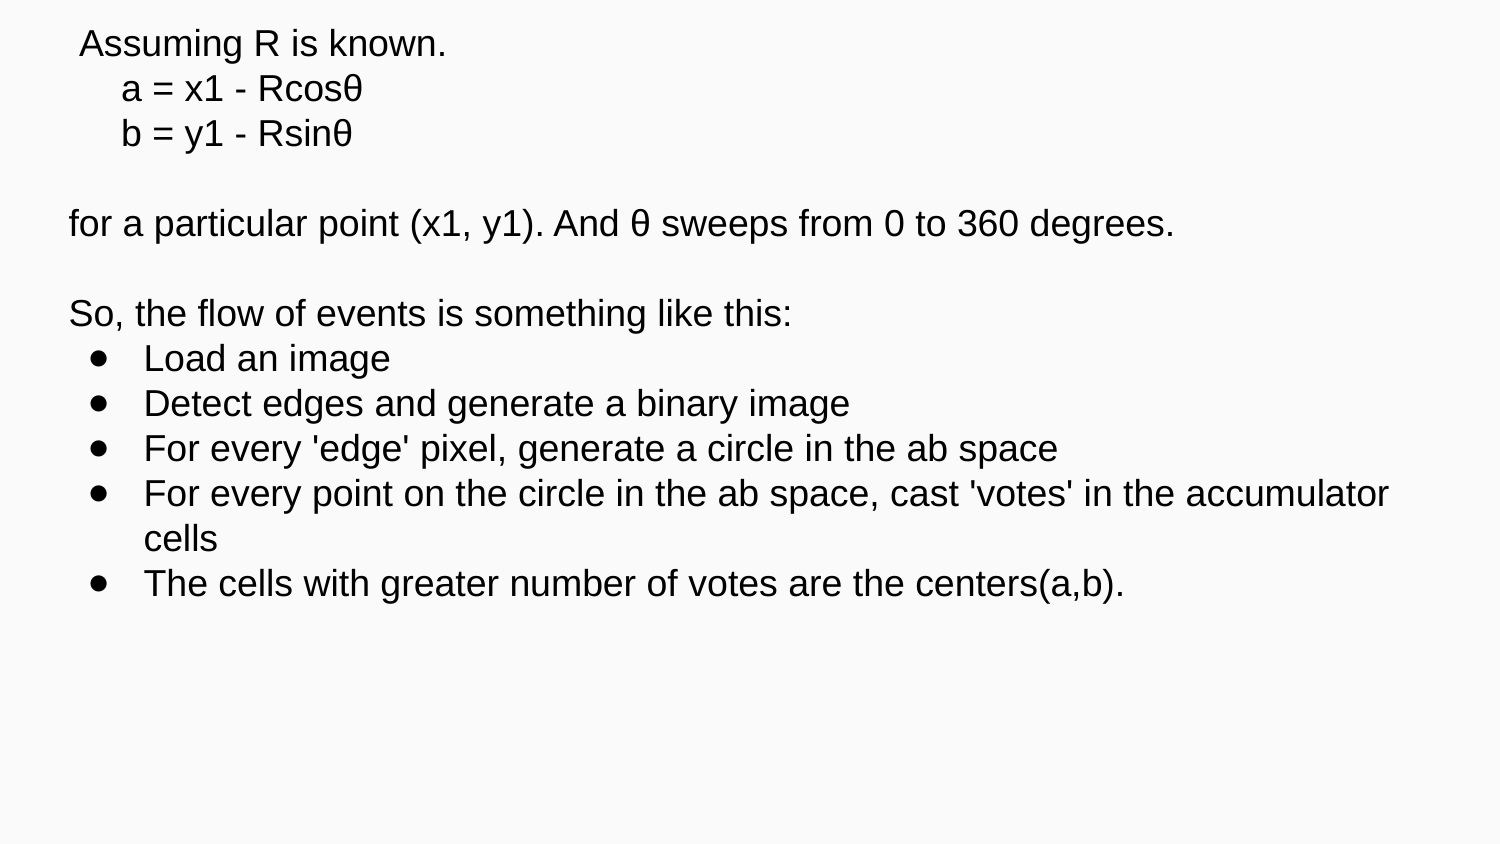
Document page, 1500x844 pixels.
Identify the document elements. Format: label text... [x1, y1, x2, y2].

text_box [59, 502, 1147, 686]
text_box Assuming R is known. a = x1 - Rcosθ b = y1 - Rsinθ for a particular point (x1, y1). And θ sweeps from 0 to 360 degrees. So, the flow of events is something like this: Load an image Detect edges and generate a binary image For every 'edge' pixel, generate a circle in the ab space For every point on the circle in the ab space, cast 'votes' in the accumulator cells The cells with greater number of votes are the centers(a,b). [53, 3, 1467, 840]
